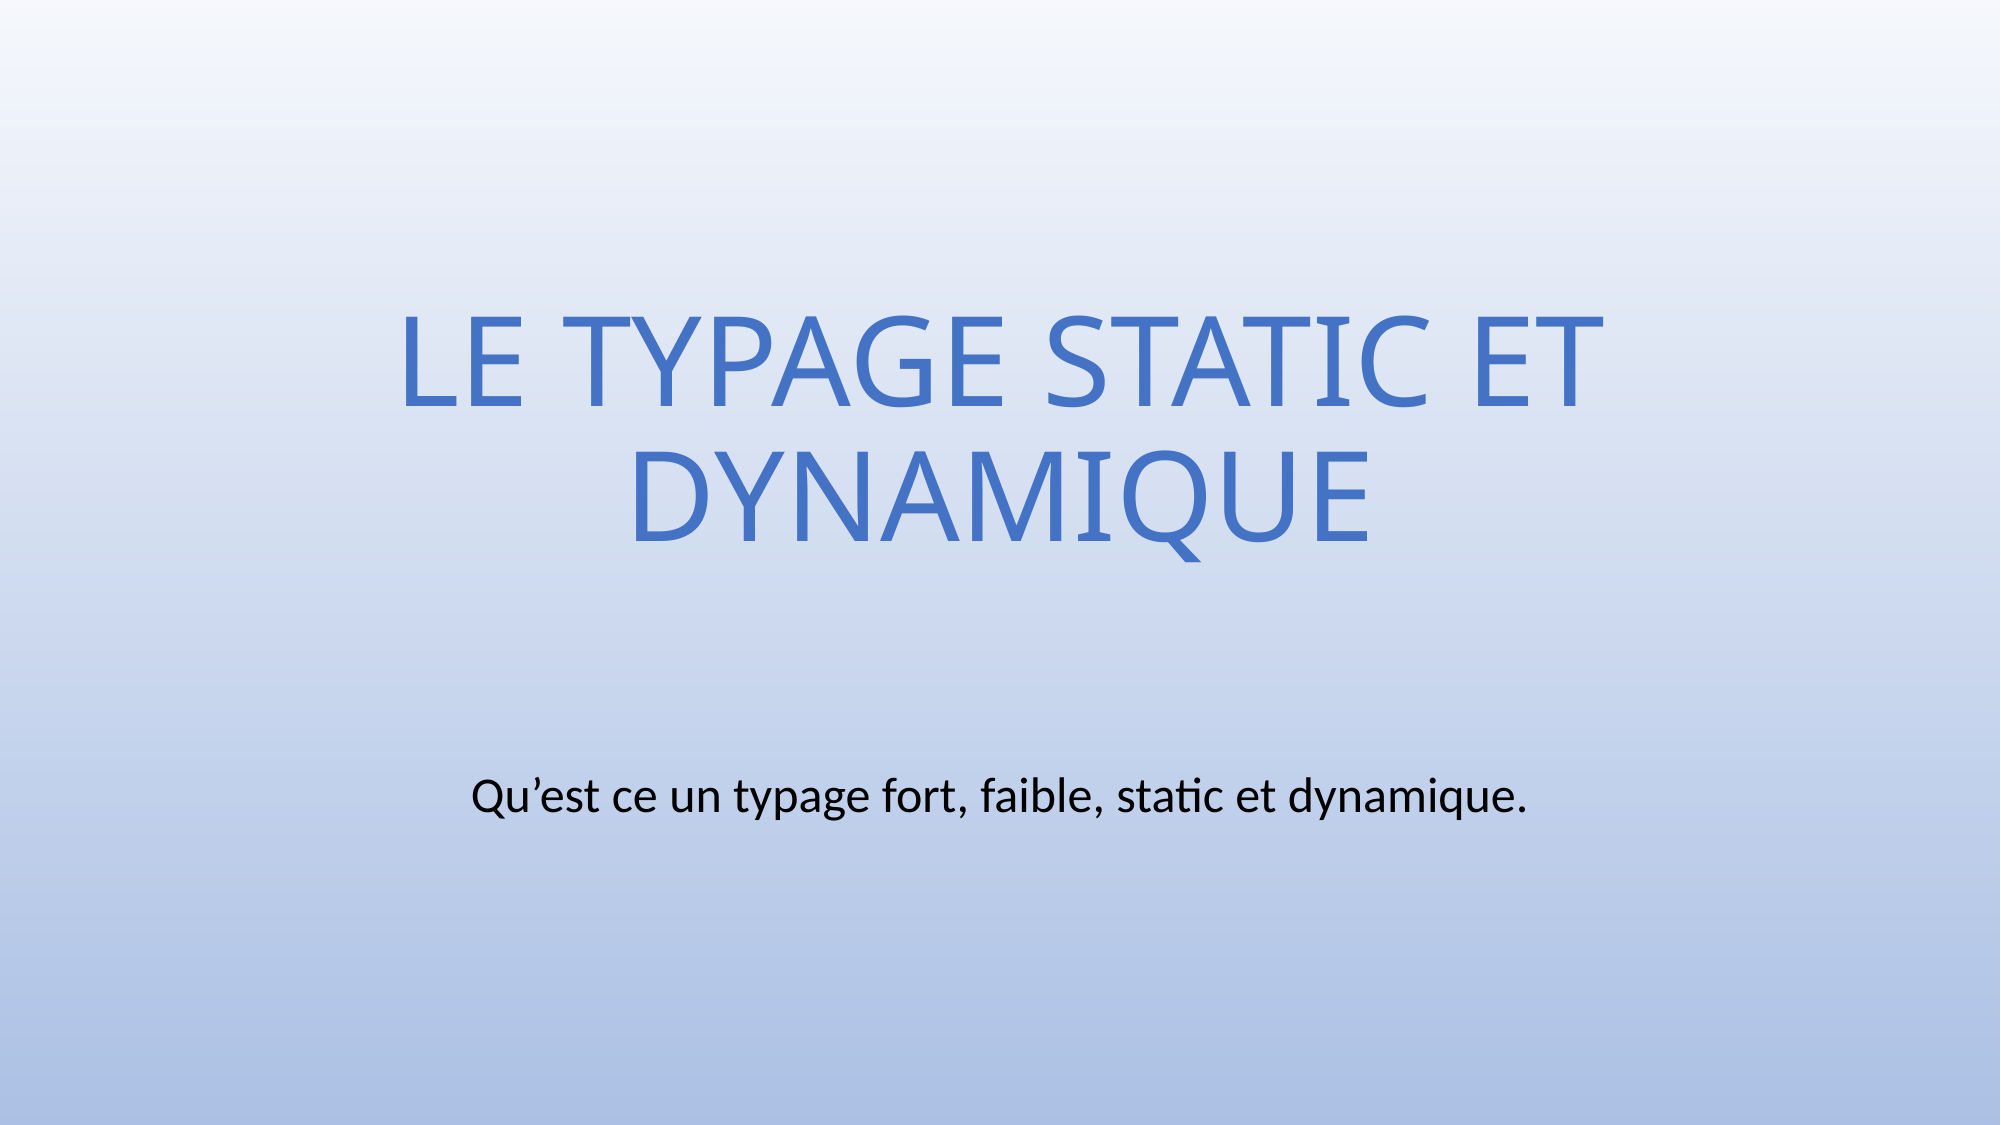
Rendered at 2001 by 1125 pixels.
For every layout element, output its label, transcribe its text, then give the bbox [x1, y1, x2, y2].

title LE TYPAGE STATIC ET DYNAMIQUE [249, 184, 1750, 576]
subtitle Qu’est ce un typage fort, faible, static et dynamique. [249, 761, 1750, 838]
